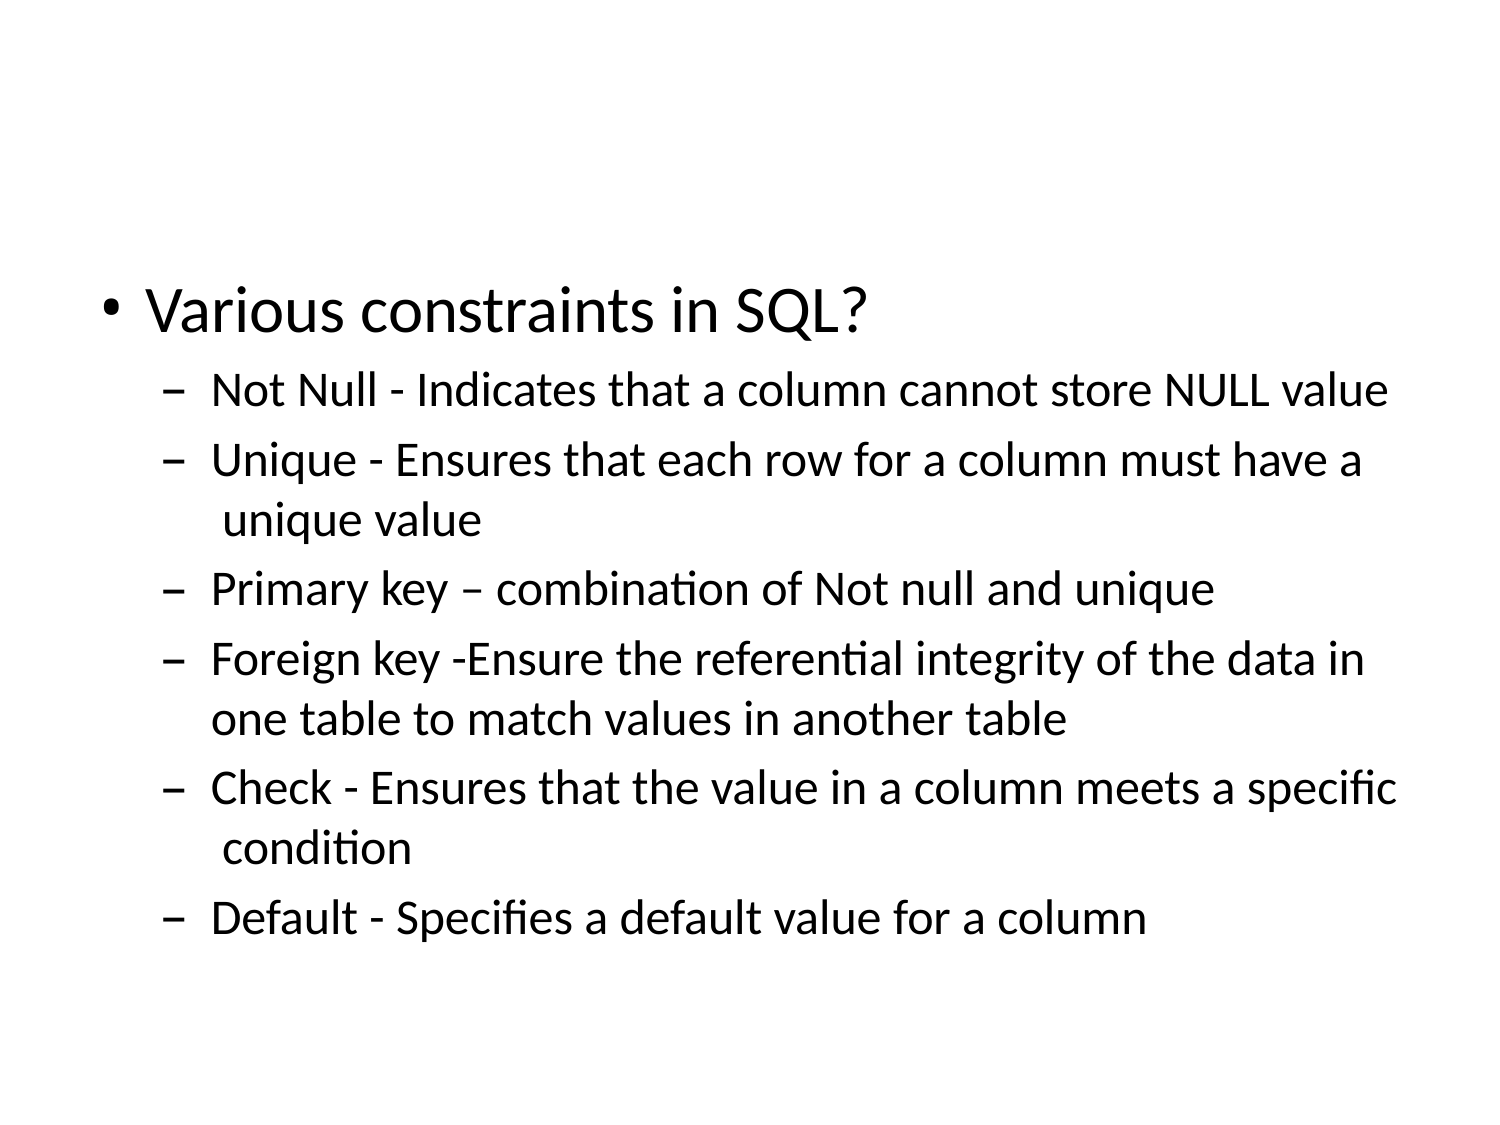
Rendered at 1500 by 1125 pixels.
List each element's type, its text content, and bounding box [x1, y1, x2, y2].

text_box Various constraints in SQL? Not Null - Indicates that a column cannot store NULL value Unique - Ensures that each row for a column must have a unique value Primary key – combination of Not null and unique Foreign key -Ensure the referential integrity of the data in one table to match values in another table Check - Ensures that the value in a column meets a specific condition Default - Specifies a default value for a column [96, 250, 1406, 945]
